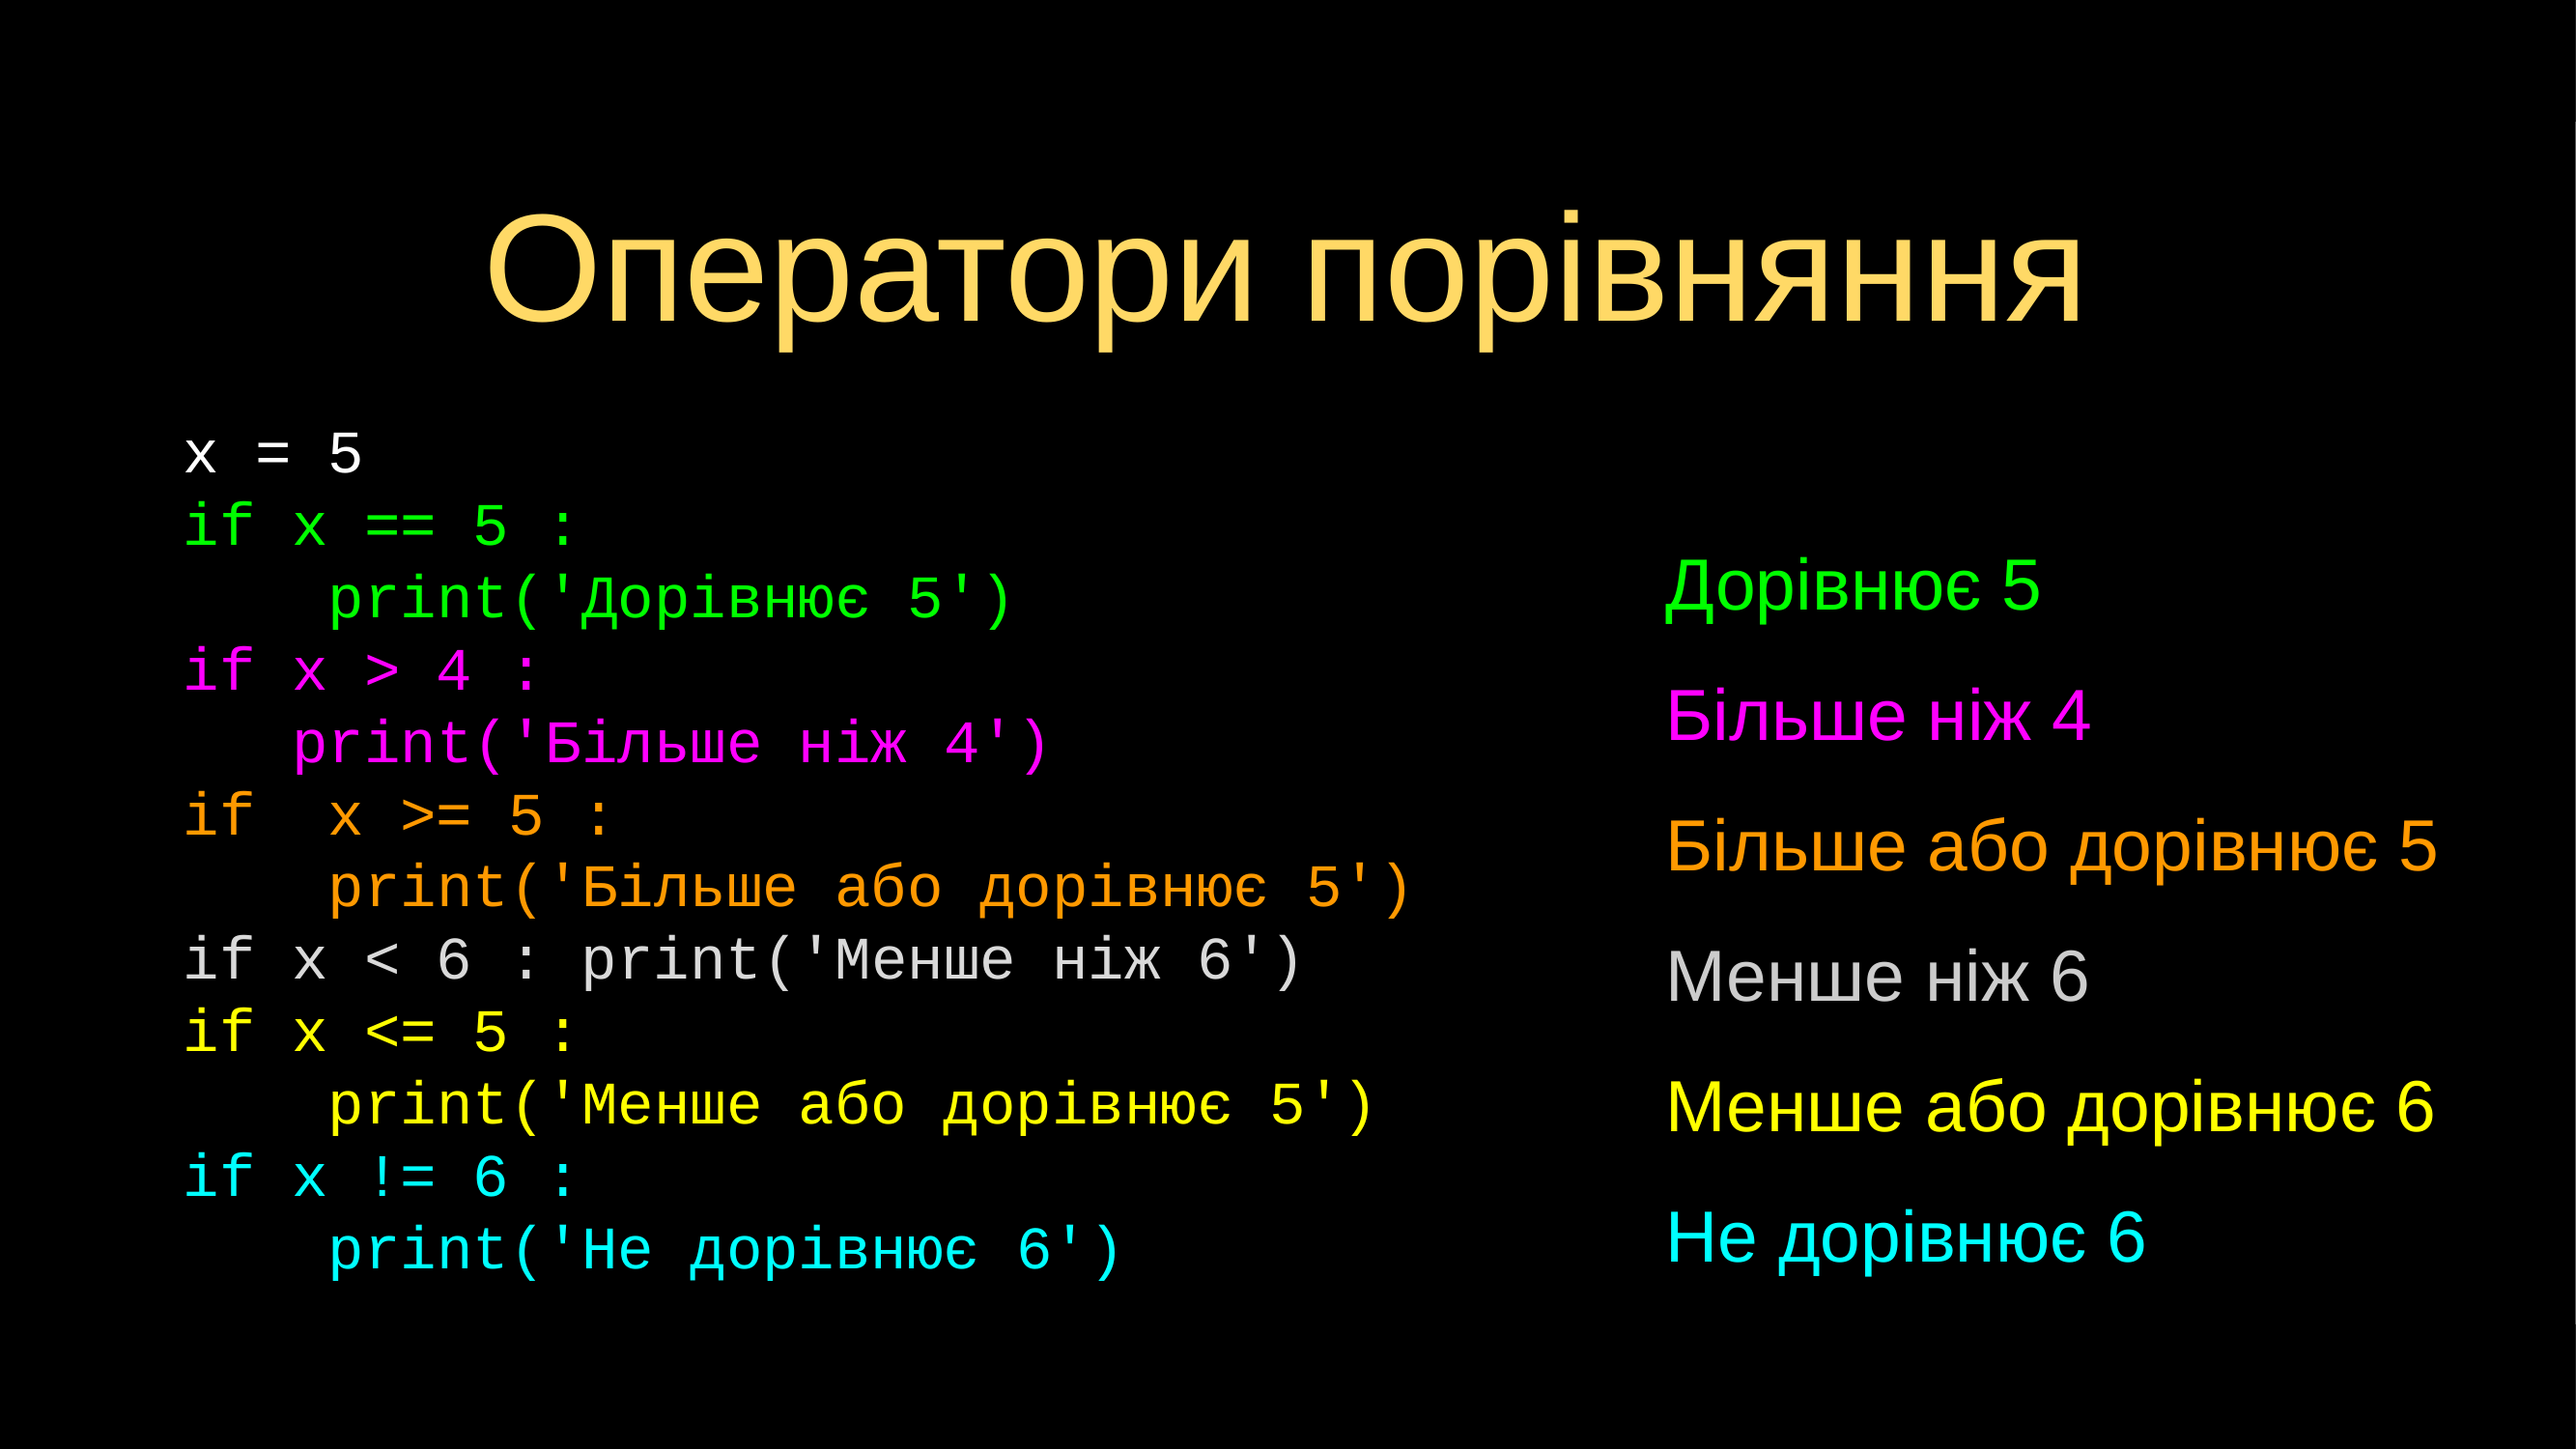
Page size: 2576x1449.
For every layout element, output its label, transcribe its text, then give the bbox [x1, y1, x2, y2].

text_box x = 5 if x == 5 : print('Дорівнює 5') if x > 4 : print('Більше ніж 4') if x >= 5 : print('Більше або дорівнює 5') if x < 6 : print('Менше ніж 6') if x <= 5 : print('Менше або дорівнює 5') if x != 6 : print('Не дорівнює 6') [183, 412, 1577, 1281]
title Оператори порівняння [183, 118, 2391, 403]
text_box Дорівнює 5 Більше ніж 4 Більше або дорівнює 5 Менше ніж 6 Менше або дорівнює 6 Не дорівнює 6 [1665, 472, 2497, 1298]
